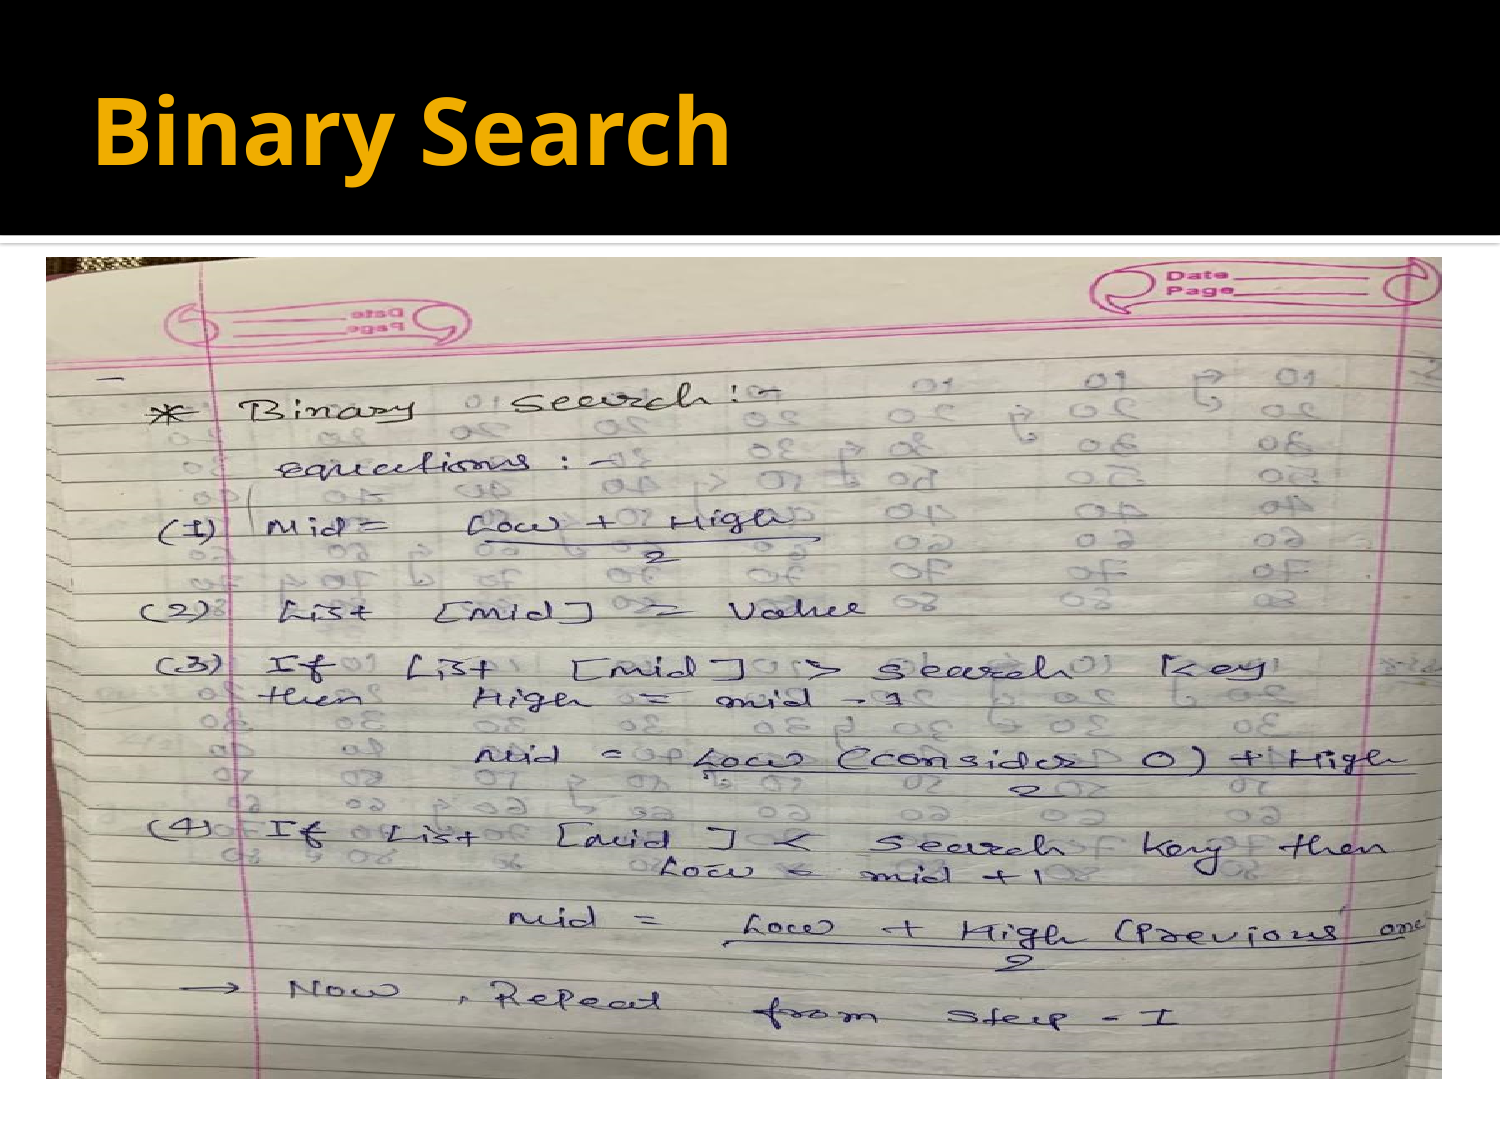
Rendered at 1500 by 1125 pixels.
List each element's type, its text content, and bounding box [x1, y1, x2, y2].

title Binary Search [75, 25, 1425, 231]
picture [46, 257, 1442, 1079]
